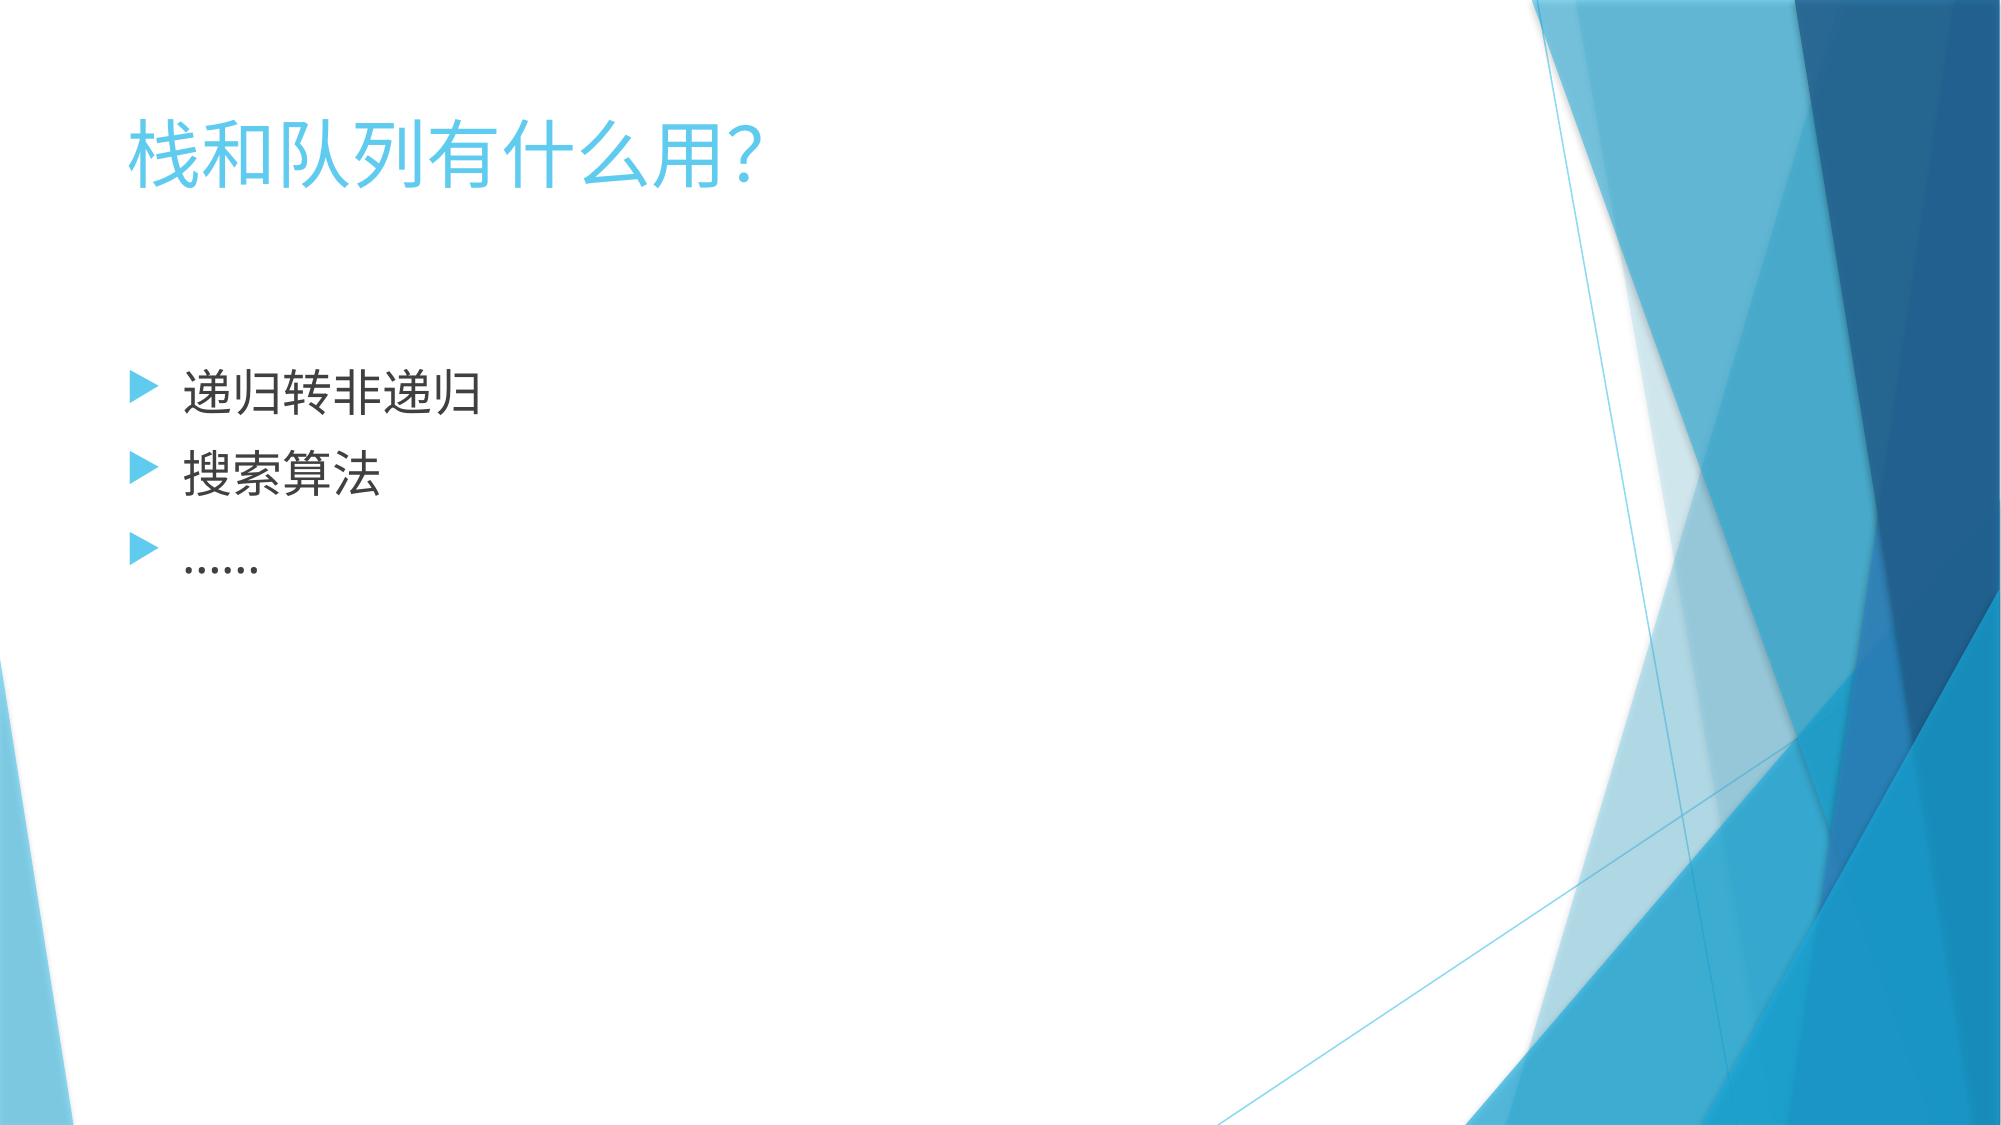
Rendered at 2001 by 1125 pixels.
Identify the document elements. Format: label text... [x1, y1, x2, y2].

list 递归转非递归 搜索算法 …… [111, 354, 1522, 992]
title 栈和队列有什么用？ [111, 99, 1522, 317]
